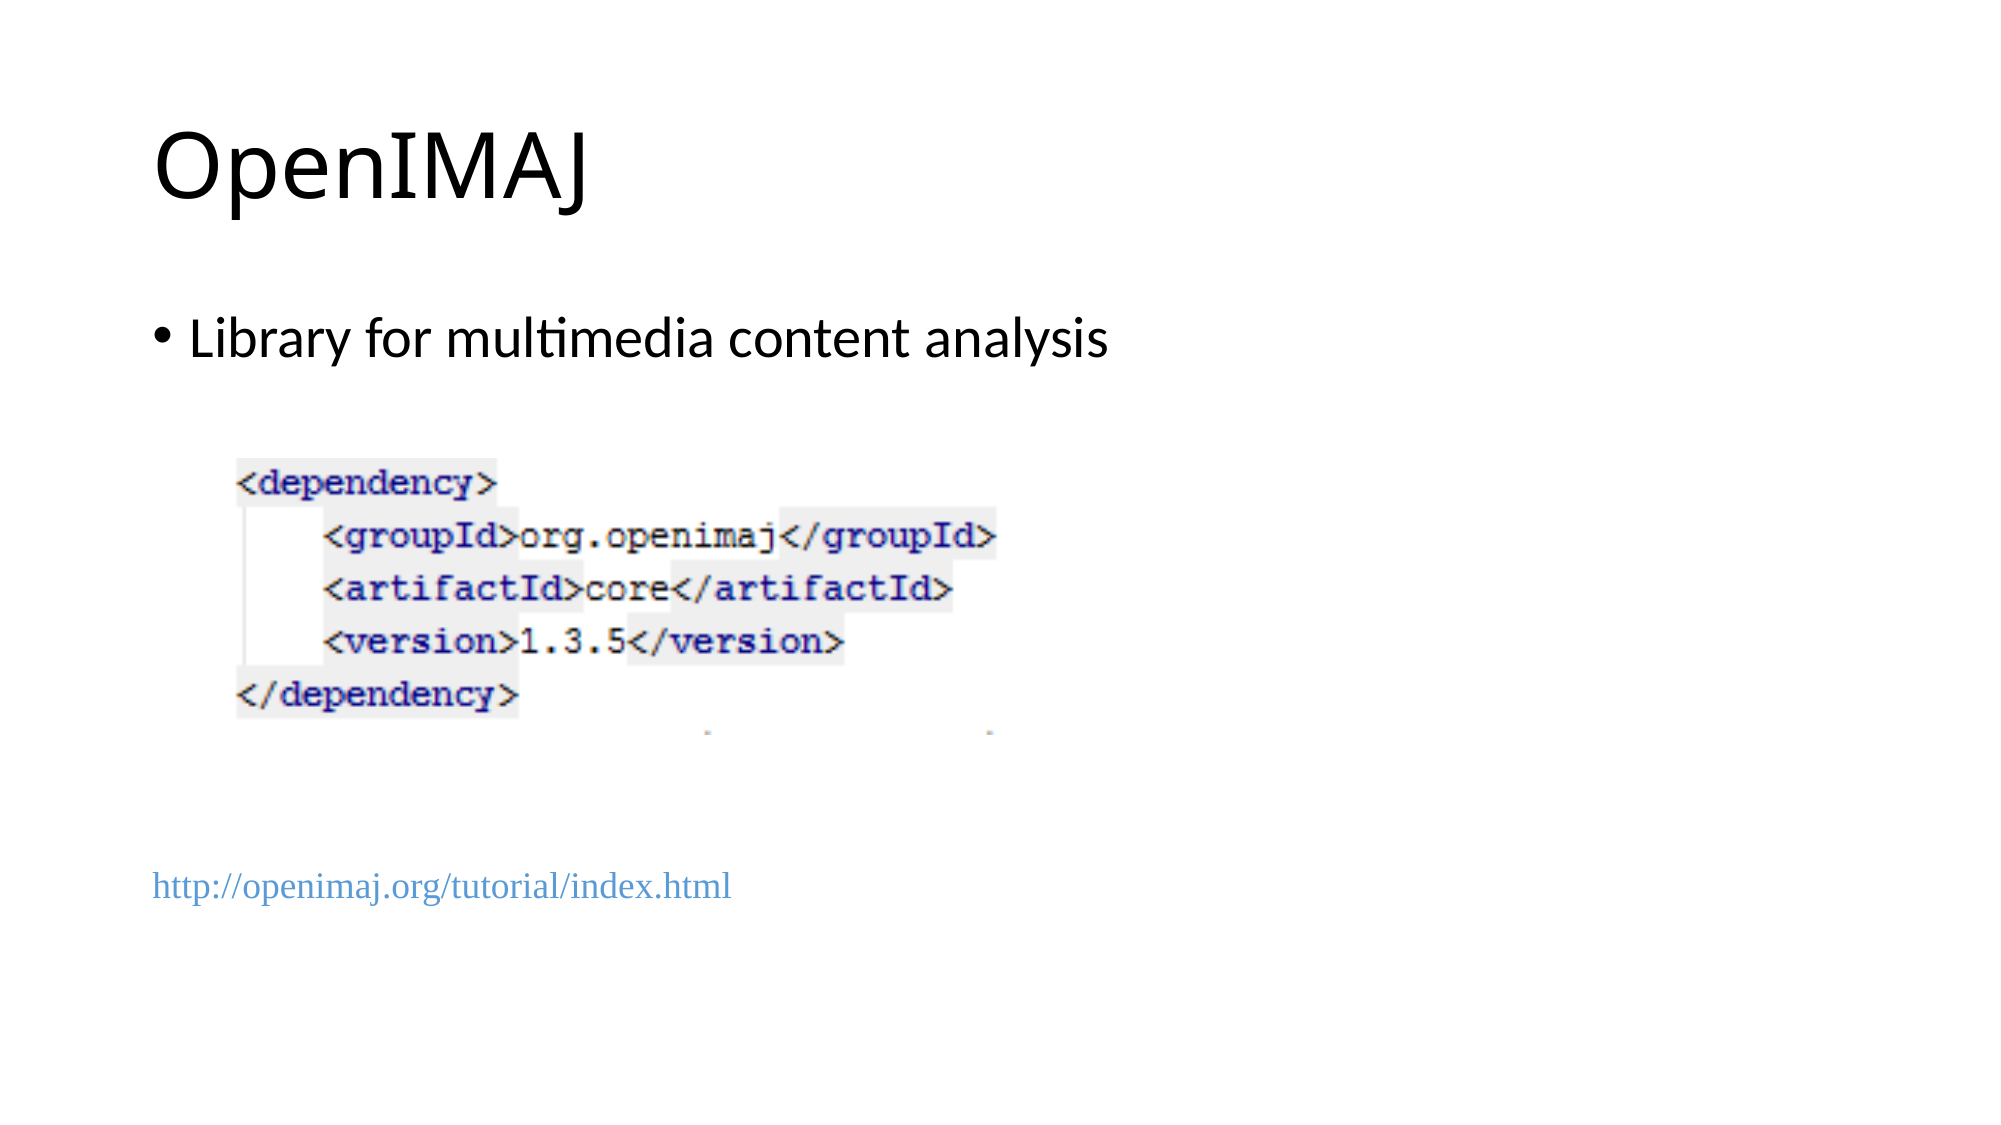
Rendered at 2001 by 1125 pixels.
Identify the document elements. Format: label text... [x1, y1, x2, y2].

list Library for multimedia content analysis http://openimaj.org/tutorial/index.html [137, 299, 1863, 1014]
picture [219, 458, 1047, 735]
title OpenIMAJ [137, 59, 1863, 278]
